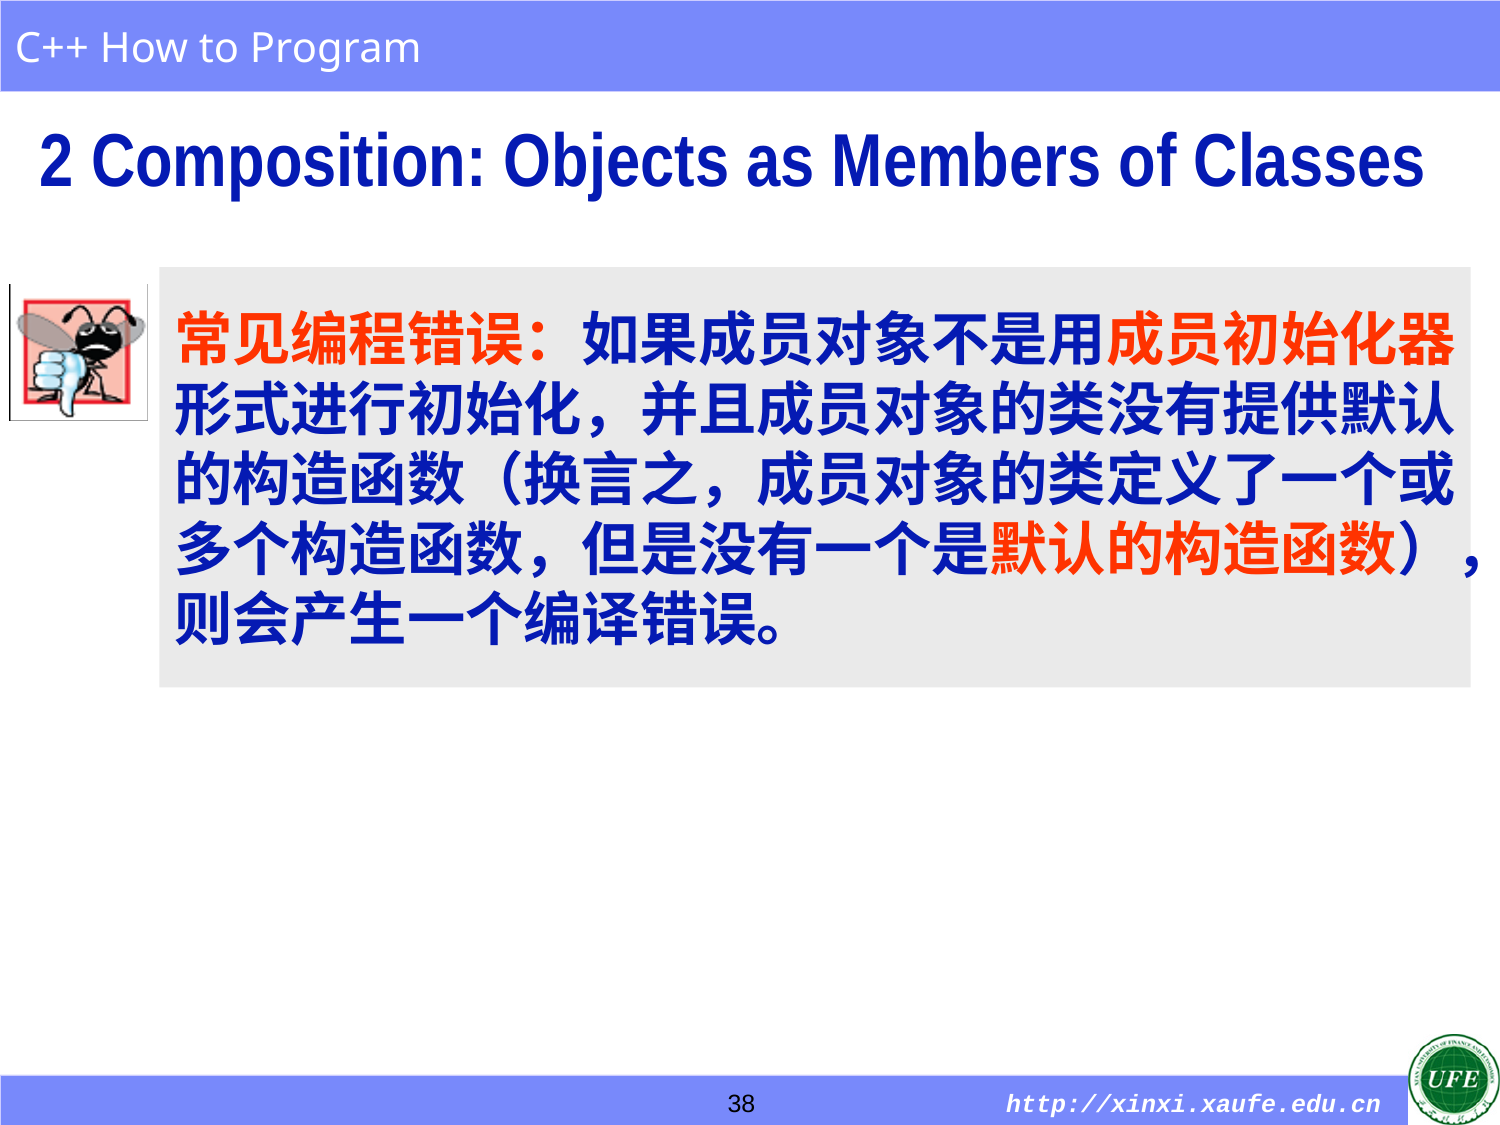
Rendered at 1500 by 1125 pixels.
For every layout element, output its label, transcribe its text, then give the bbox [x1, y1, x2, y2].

picture [9, 284, 148, 421]
text_box 2 Composition: Objects as Members of Classes [24, 99, 1475, 225]
text_box 常见编程错误：如果成员对象不是用成员初始化器形式进行初始化，并且成员对象的类没有提供默认的构造函数（换言之，成员对象的类定义了一个或多个构造函数，但是没有一个是默认的构造函数），则会产生一个编译错误。 [159, 267, 1471, 688]
picture [1408, 1034, 1500, 1125]
slide_number 38 [712, 1080, 775, 1121]
